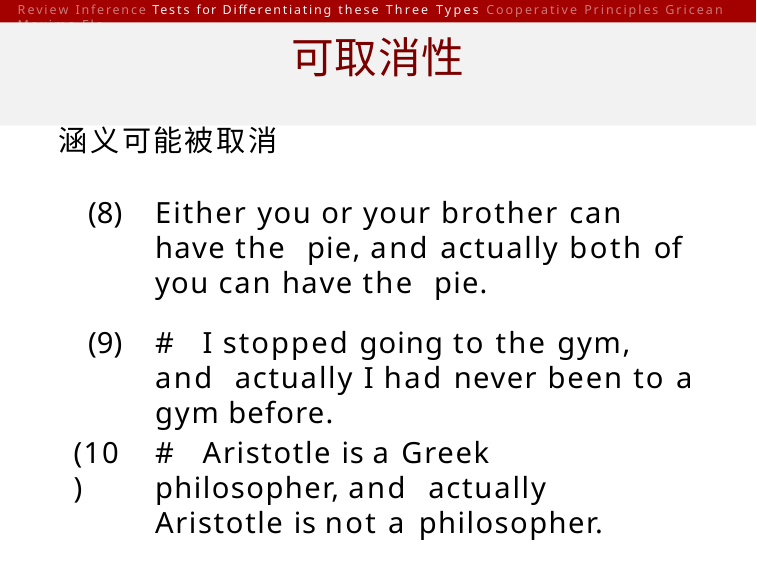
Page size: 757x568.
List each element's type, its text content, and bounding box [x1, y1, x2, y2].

text_box # Aristotle is a Greek philosopher, and actually Aristotle is not a philosopher. [152, 431, 664, 540]
text_box 涵义可能被取消 Either you or your brother can have the pie, and actually both of you can have the pie. # I stopped going to the gym, and actually I had never been to a gym before. [56, 119, 699, 430]
text_box Review Inference Tests for Differentiating these Three Types Cooperative Principles Gricean Maxims Flo [0, 0, 756, 22]
text_box (10) [71, 431, 128, 505]
title 可取消性 [0, 22, 756, 126]
